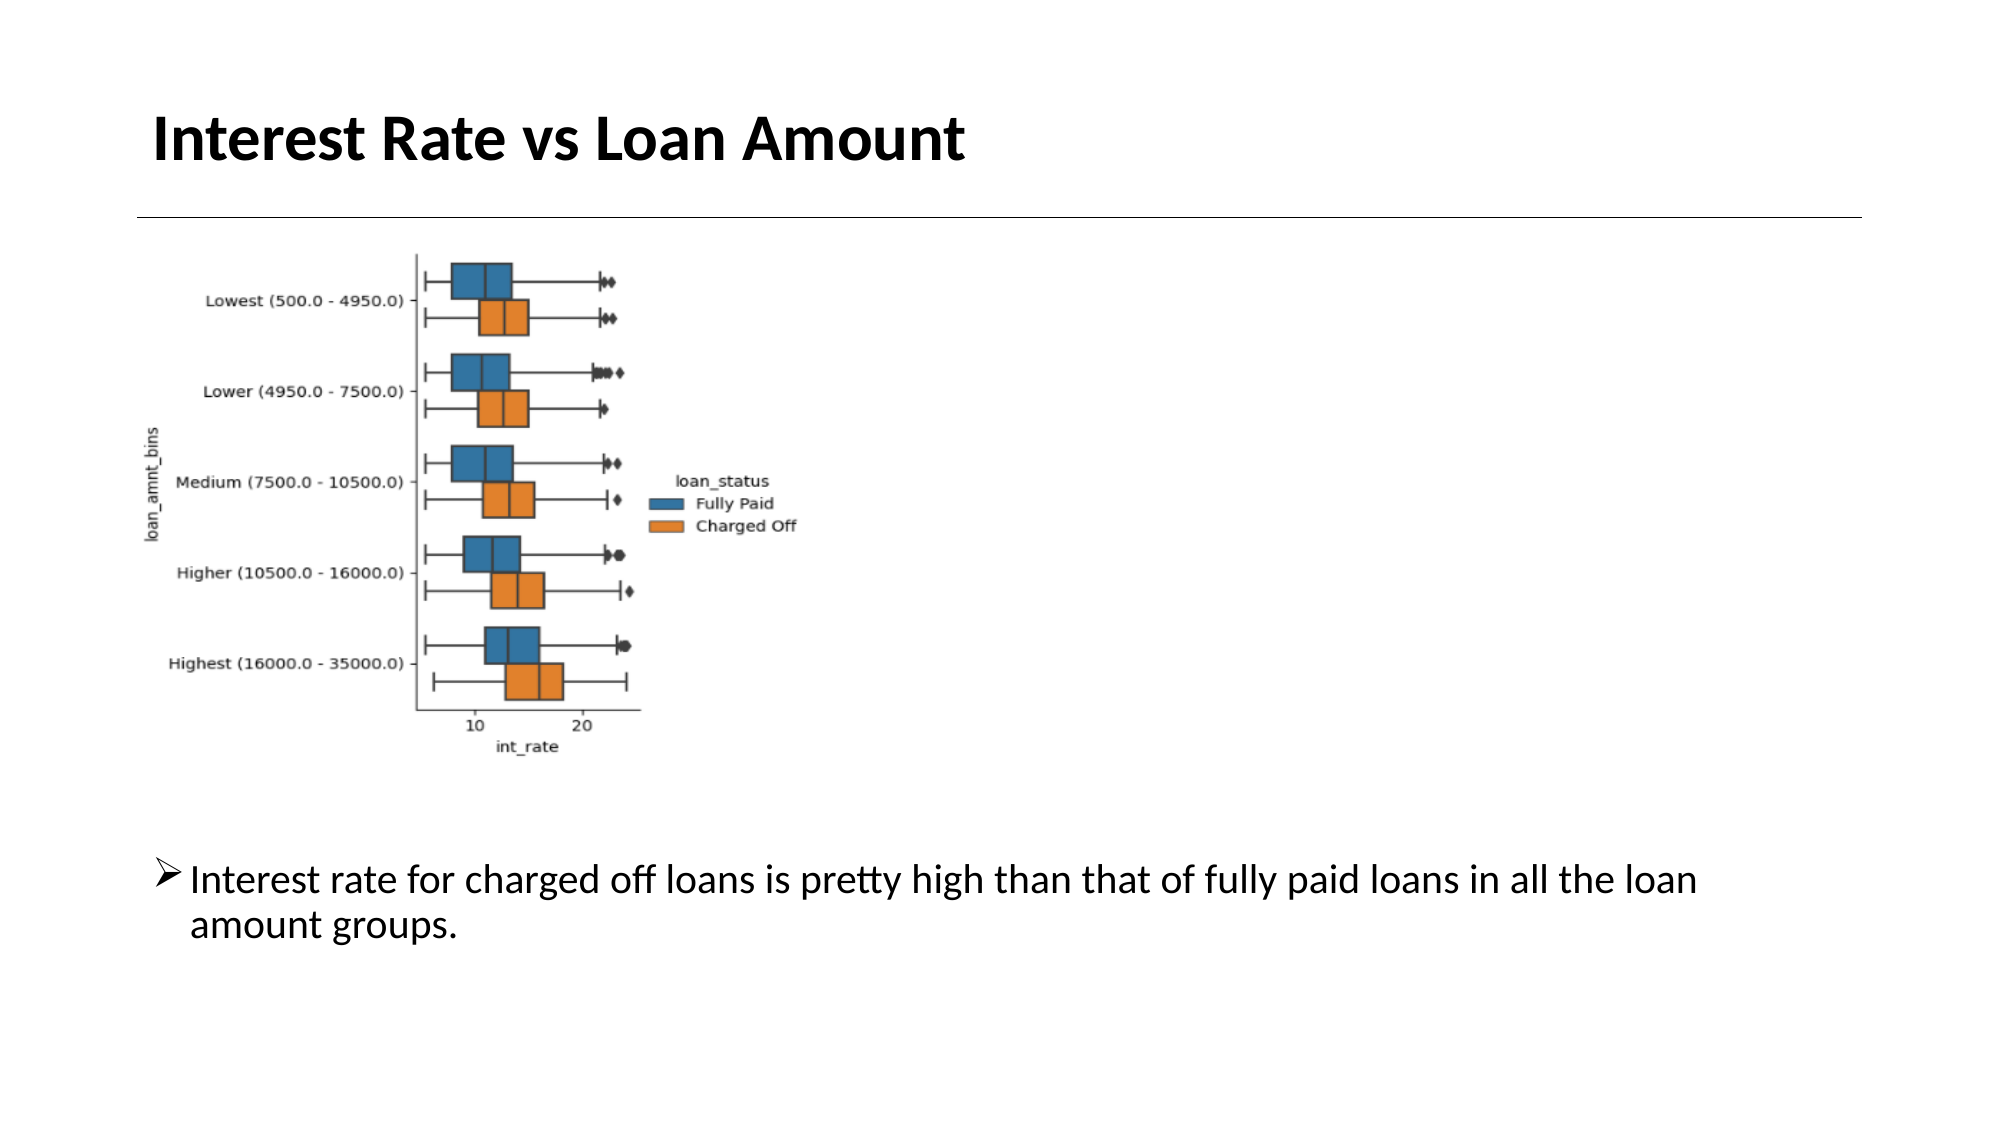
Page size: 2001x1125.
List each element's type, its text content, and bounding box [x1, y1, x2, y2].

list Interest rate for charged off loans is pretty high than that of fully paid loans in all the loan amount groups. [137, 849, 1760, 986]
title Interest Rate vs Loan Amount [137, 59, 1863, 217]
picture [137, 250, 1049, 770]
